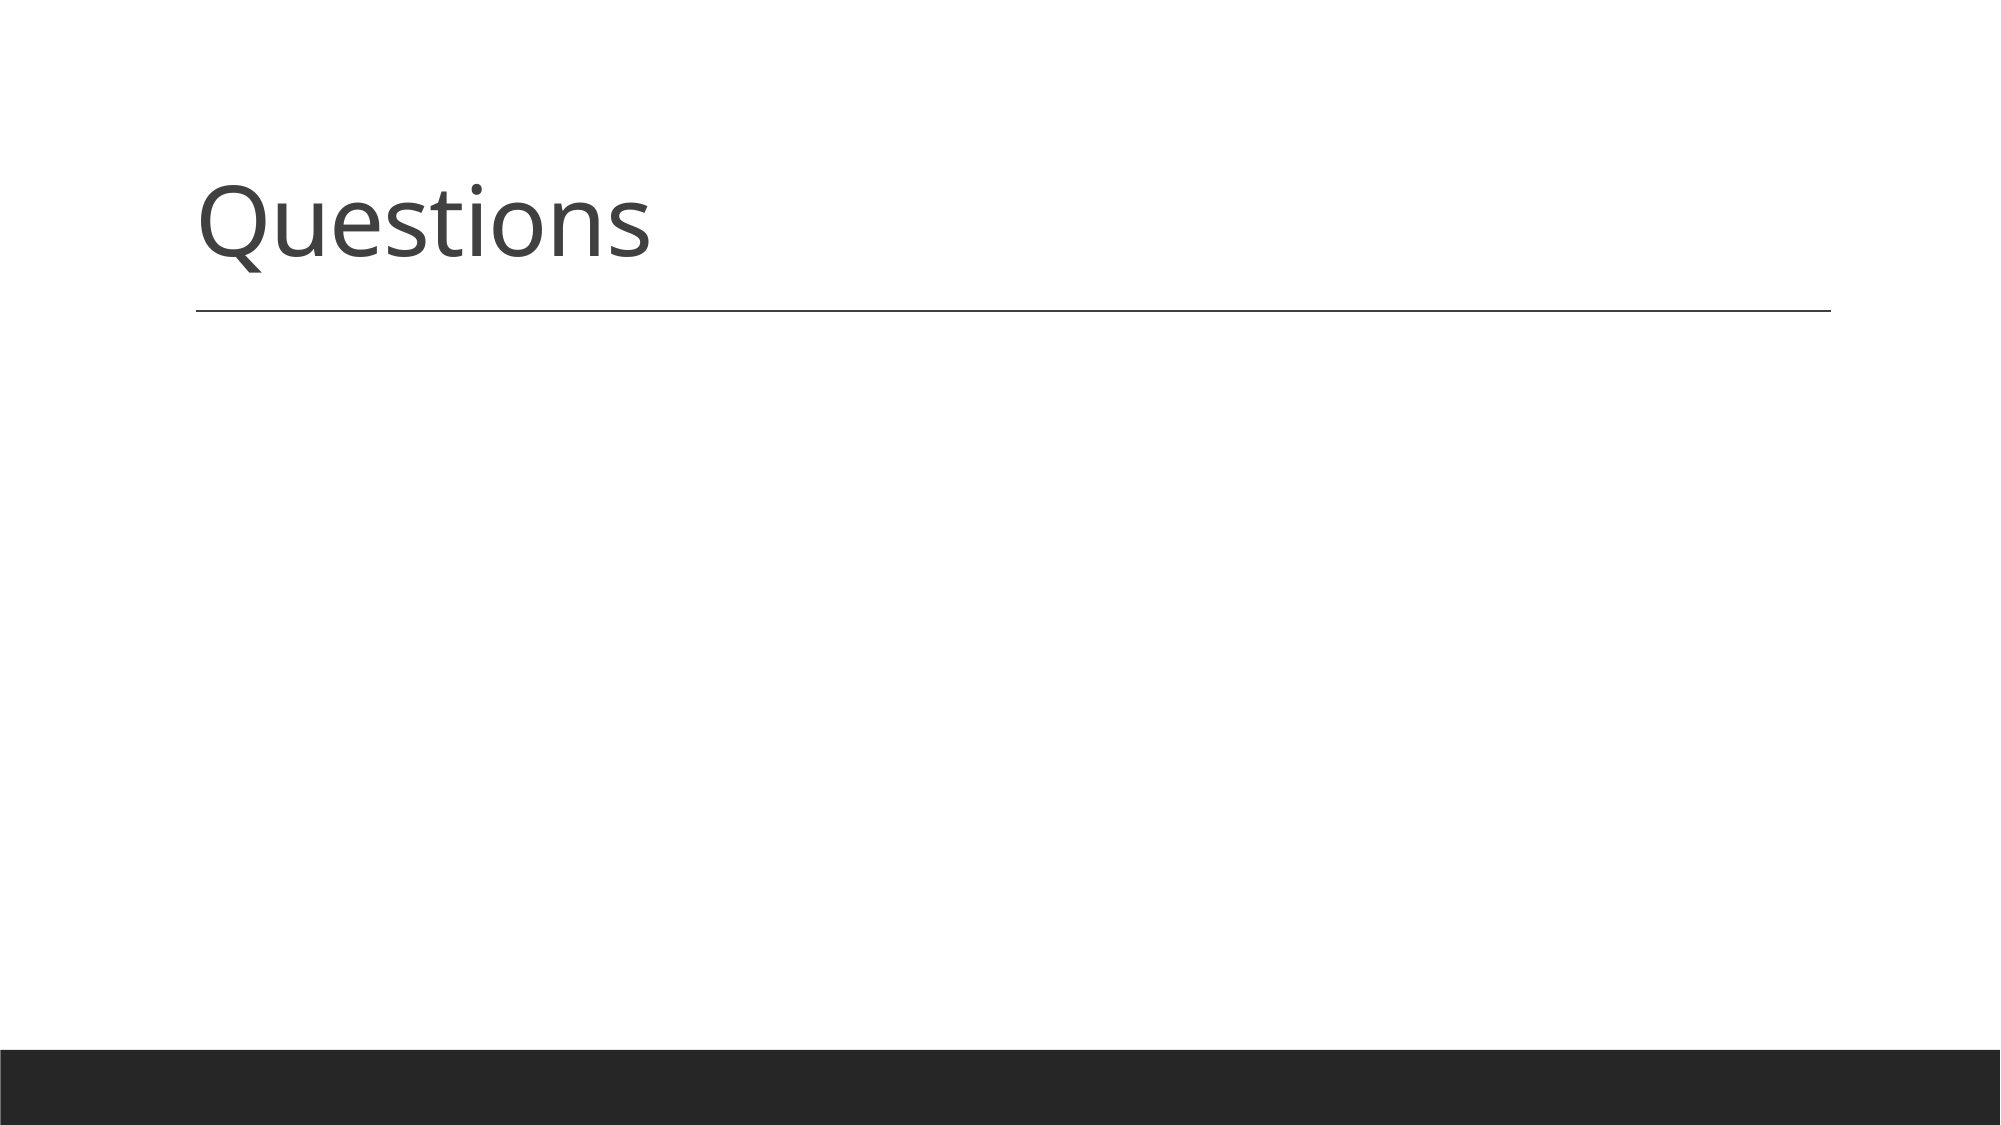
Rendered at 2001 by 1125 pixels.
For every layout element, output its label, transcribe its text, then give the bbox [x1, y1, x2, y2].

title Questions [180, 47, 1830, 285]
